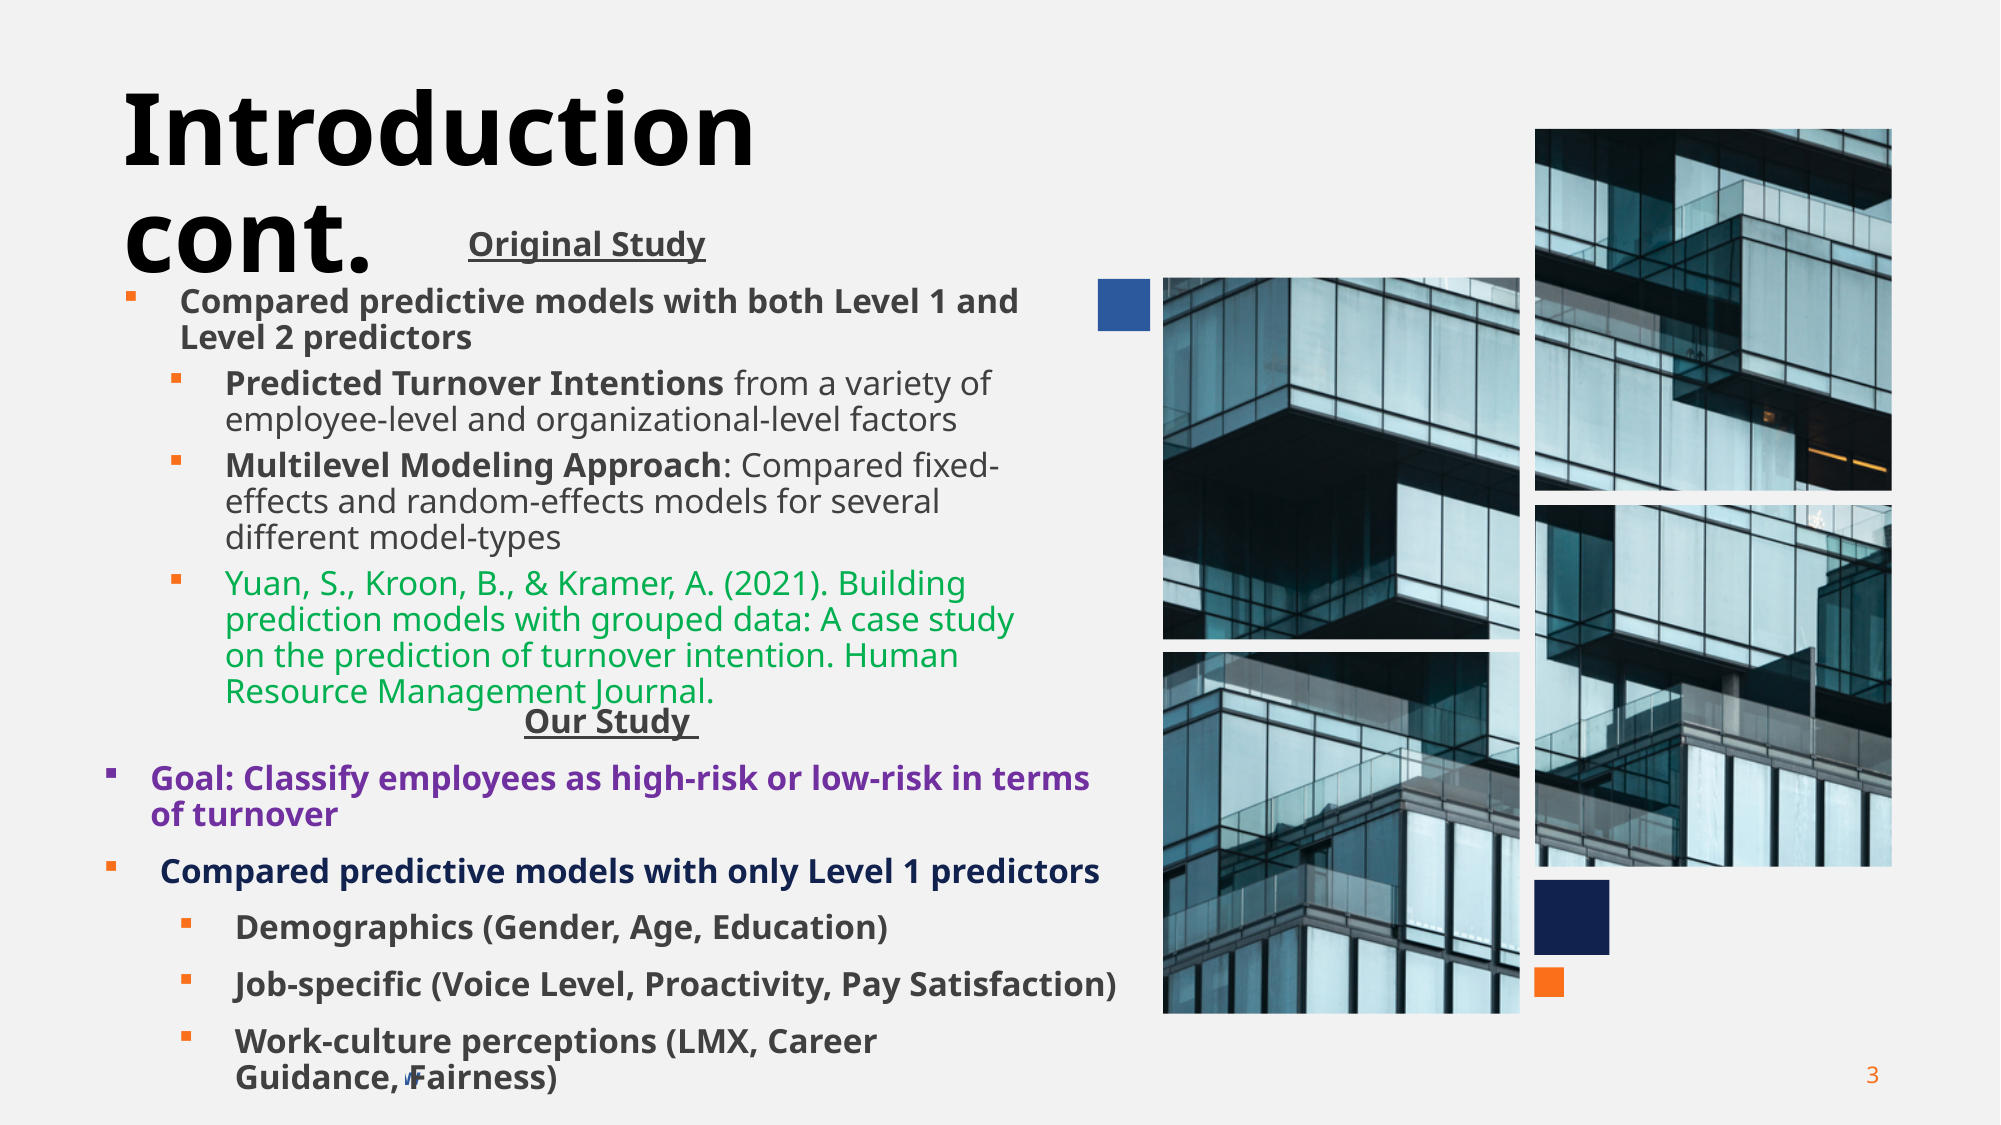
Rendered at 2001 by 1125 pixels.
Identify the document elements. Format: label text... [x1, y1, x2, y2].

list Original Study Compared predictive models with both Level 1 and Level 2 predictors Predicted Turnover Intentions from a variety of employee-level and organizational-level factors Multilevel Modeling Approach: Compared fixed-effects and random-effects models for several different model-types Yuan, S., Kroon, B., & Kramer, A. (2021). Building prediction models with grouped data: A case study on the prediction of turnover intention. Human Resource Management Journal. [108, 220, 1066, 614]
text_box Our Study Goal: Classify employees as high-risk or low-risk in terms of turnover Compared predictive models with only Level 1 predictors Demographics (Gender, Age, Education) Job-specific (Voice Level, Proactivity, Pay Satisfaction) Work-culture perceptions (LMX, Career Guidance, Fairness) [88, 697, 1134, 1105]
title Introduction cont. [108, 71, 946, 211]
picture [1163, 128, 1892, 1014]
